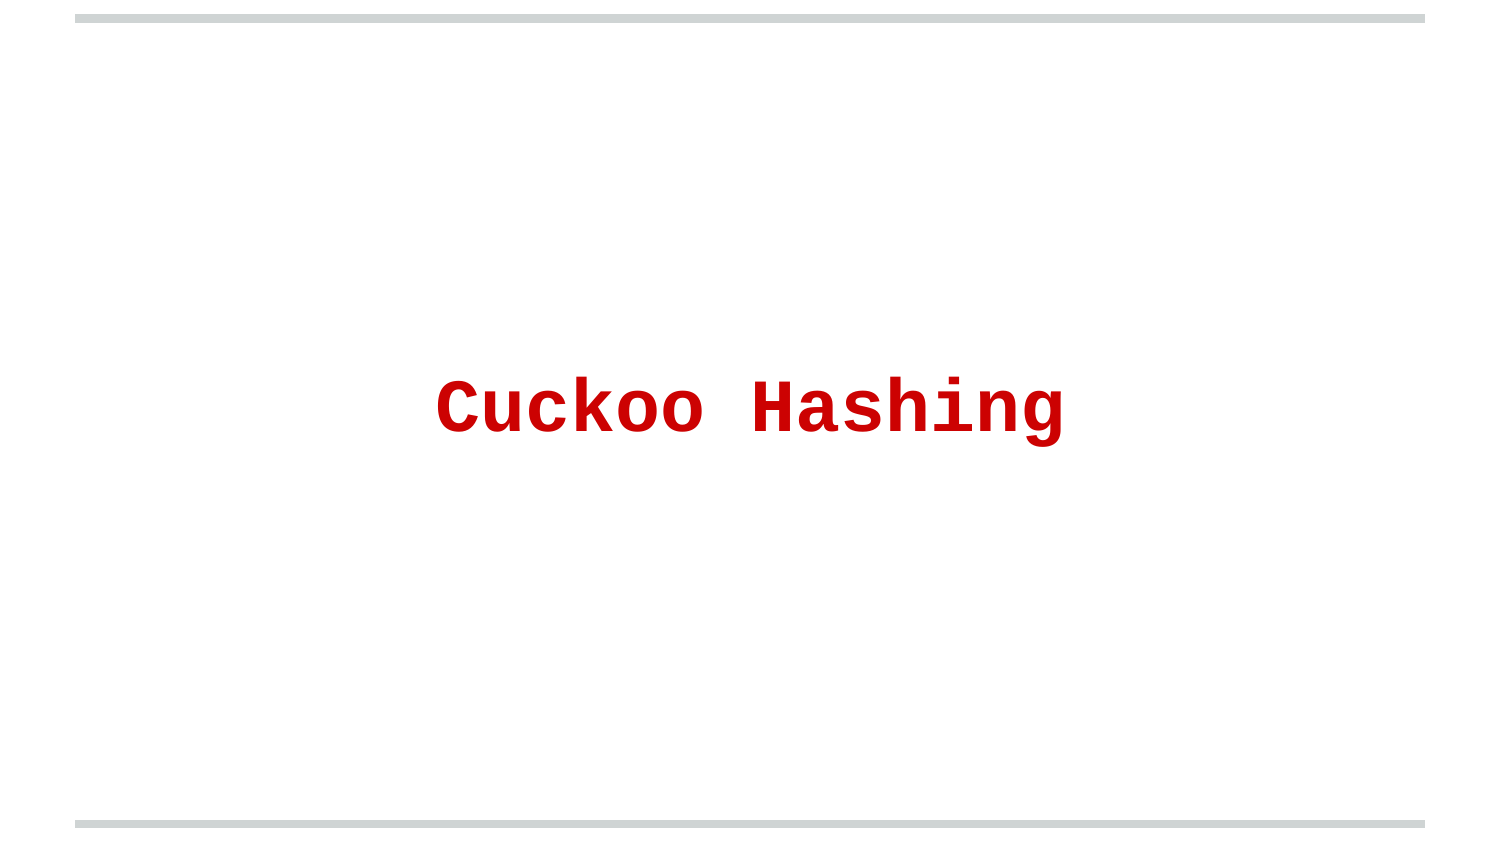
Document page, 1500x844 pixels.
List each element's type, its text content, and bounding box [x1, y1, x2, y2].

title Cuckoo Hashing [75, 154, 1425, 649]
